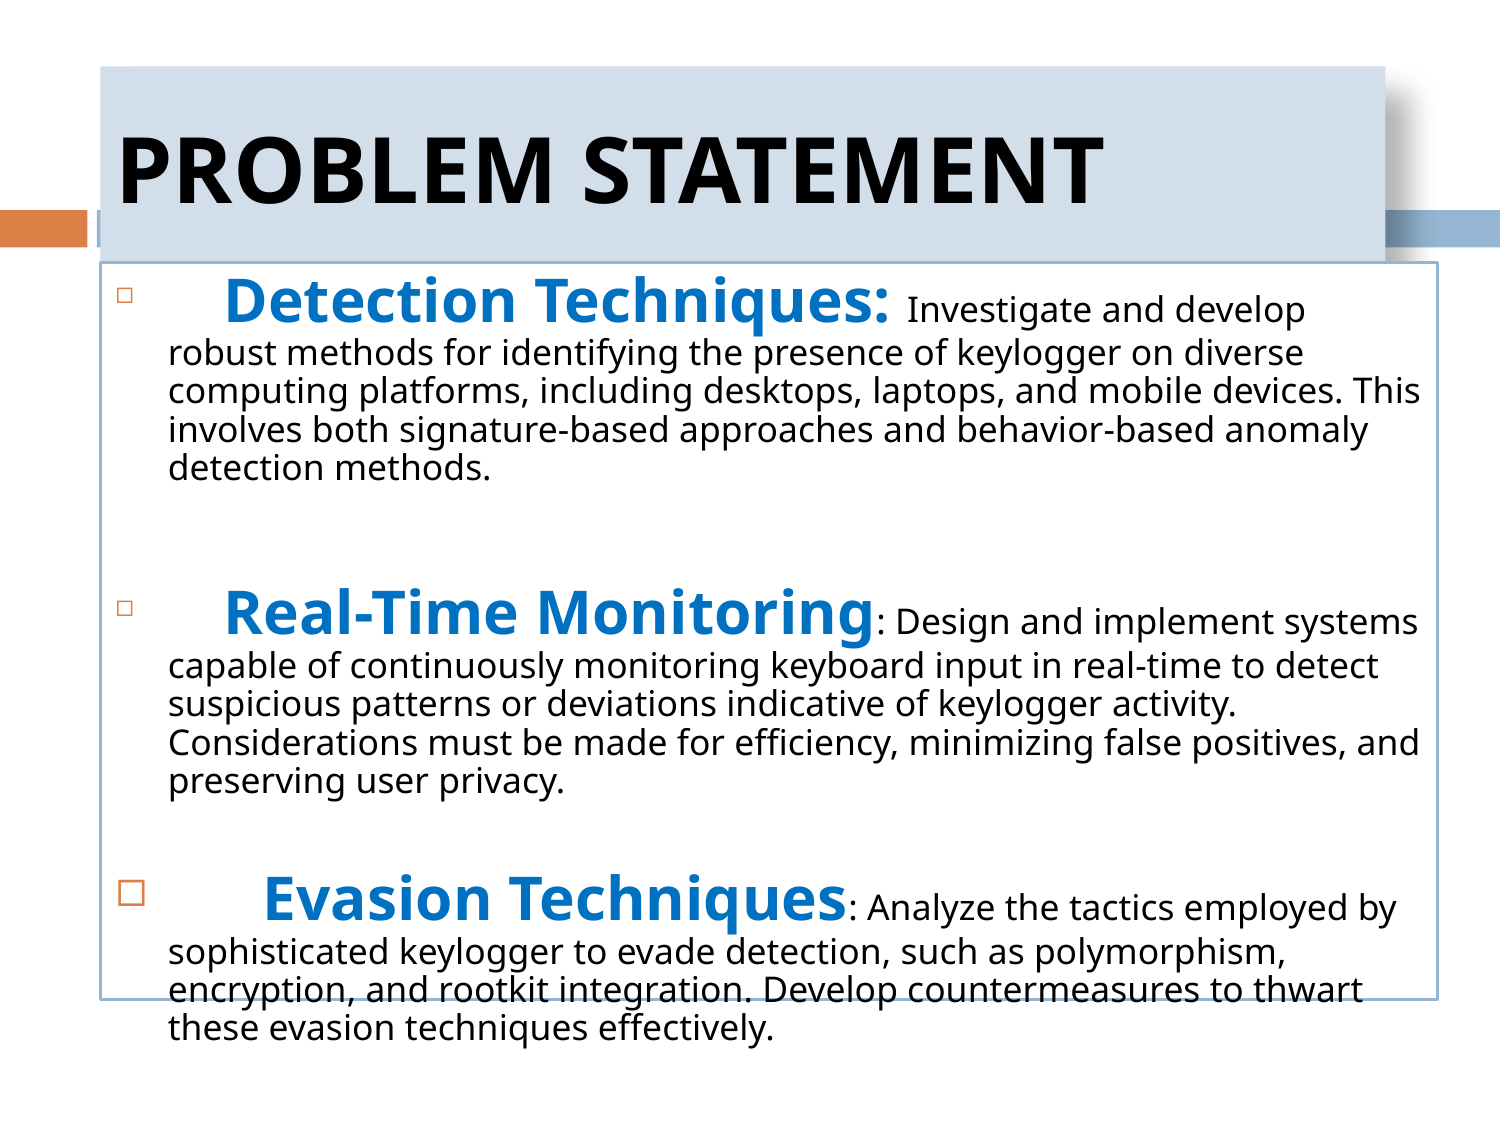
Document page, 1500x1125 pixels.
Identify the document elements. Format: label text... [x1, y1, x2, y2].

title PROBLEM STATEMENT [99, 65, 1386, 261]
list Detection Techniques: Investigate and develop robust methods for identifying the presence of keylogger on diverse computing platforms, including desktops, laptops, and mobile devices. This involves both signature-based approaches and behavior-based anomaly detection methods. Real-Time Monitoring: Design and implement systems capable of continuously monitoring keyboard input in real-time to detect suspicious patterns or deviations indicative of keylogger activity. Considerations must be made for efficiency, minimizing false positives, and preserving user privacy. Evasion Techniques: Analyze the tactics employed by sophisticated keylogger to evade detection, such as polymorphism, encryption, and rootkit integration. Develop countermeasures to thwart these evasion techniques effectively. [99, 261, 1439, 1001]
